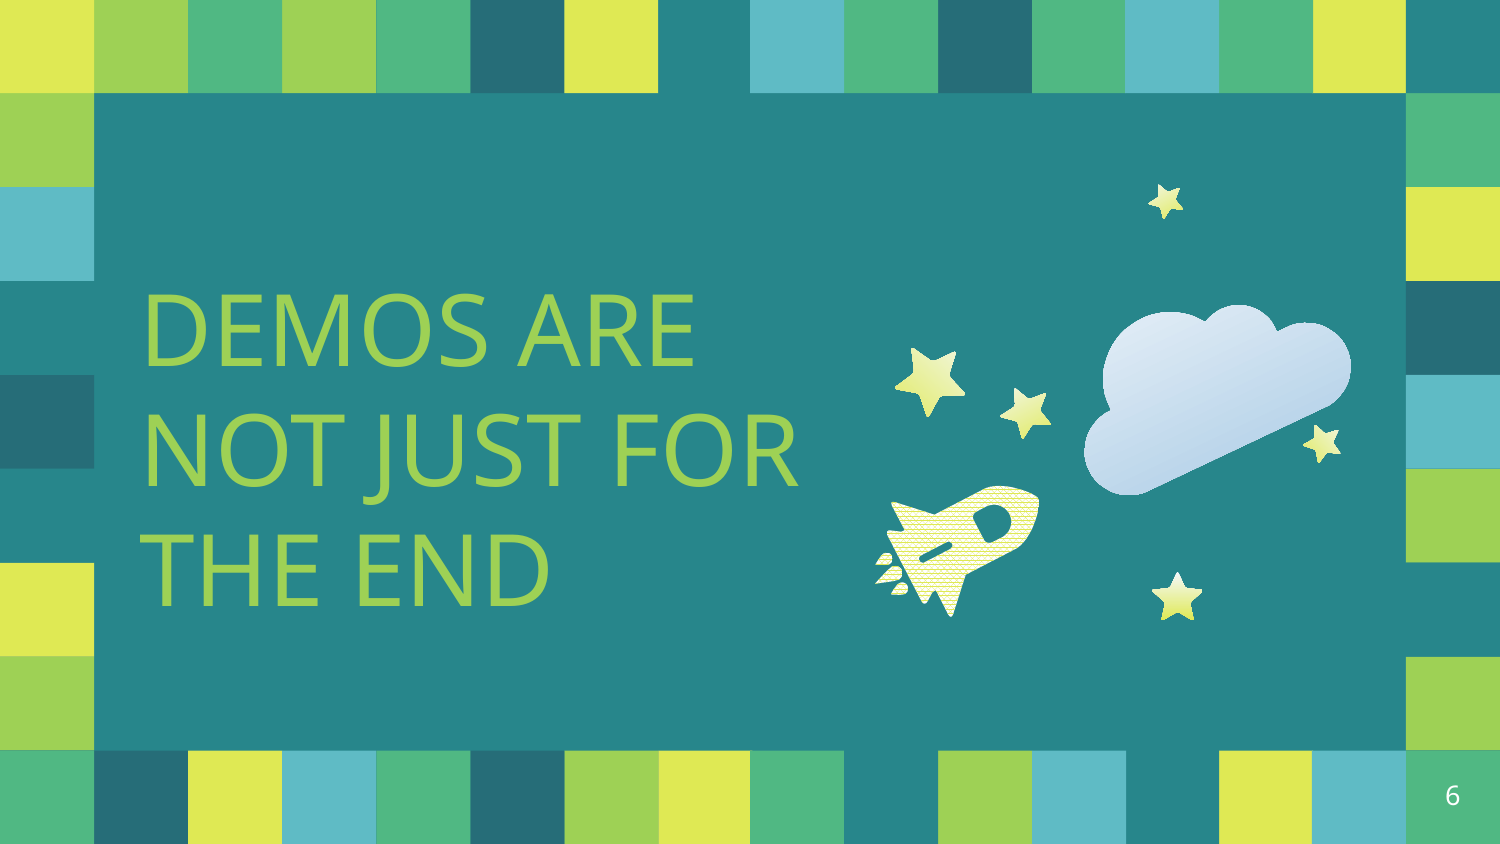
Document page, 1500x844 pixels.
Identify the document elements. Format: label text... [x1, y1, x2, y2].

text_box [895, 348, 965, 417]
text_box [1152, 572, 1203, 621]
text_box [1084, 305, 1351, 495]
title DEMOS ARE NOT JUST FOR THE END [124, 241, 897, 642]
text_box [1148, 184, 1183, 219]
slide_number 6 [1405, 749, 1500, 844]
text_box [882, 471, 1025, 615]
text_box [1000, 388, 1051, 439]
text_box [1303, 425, 1341, 463]
